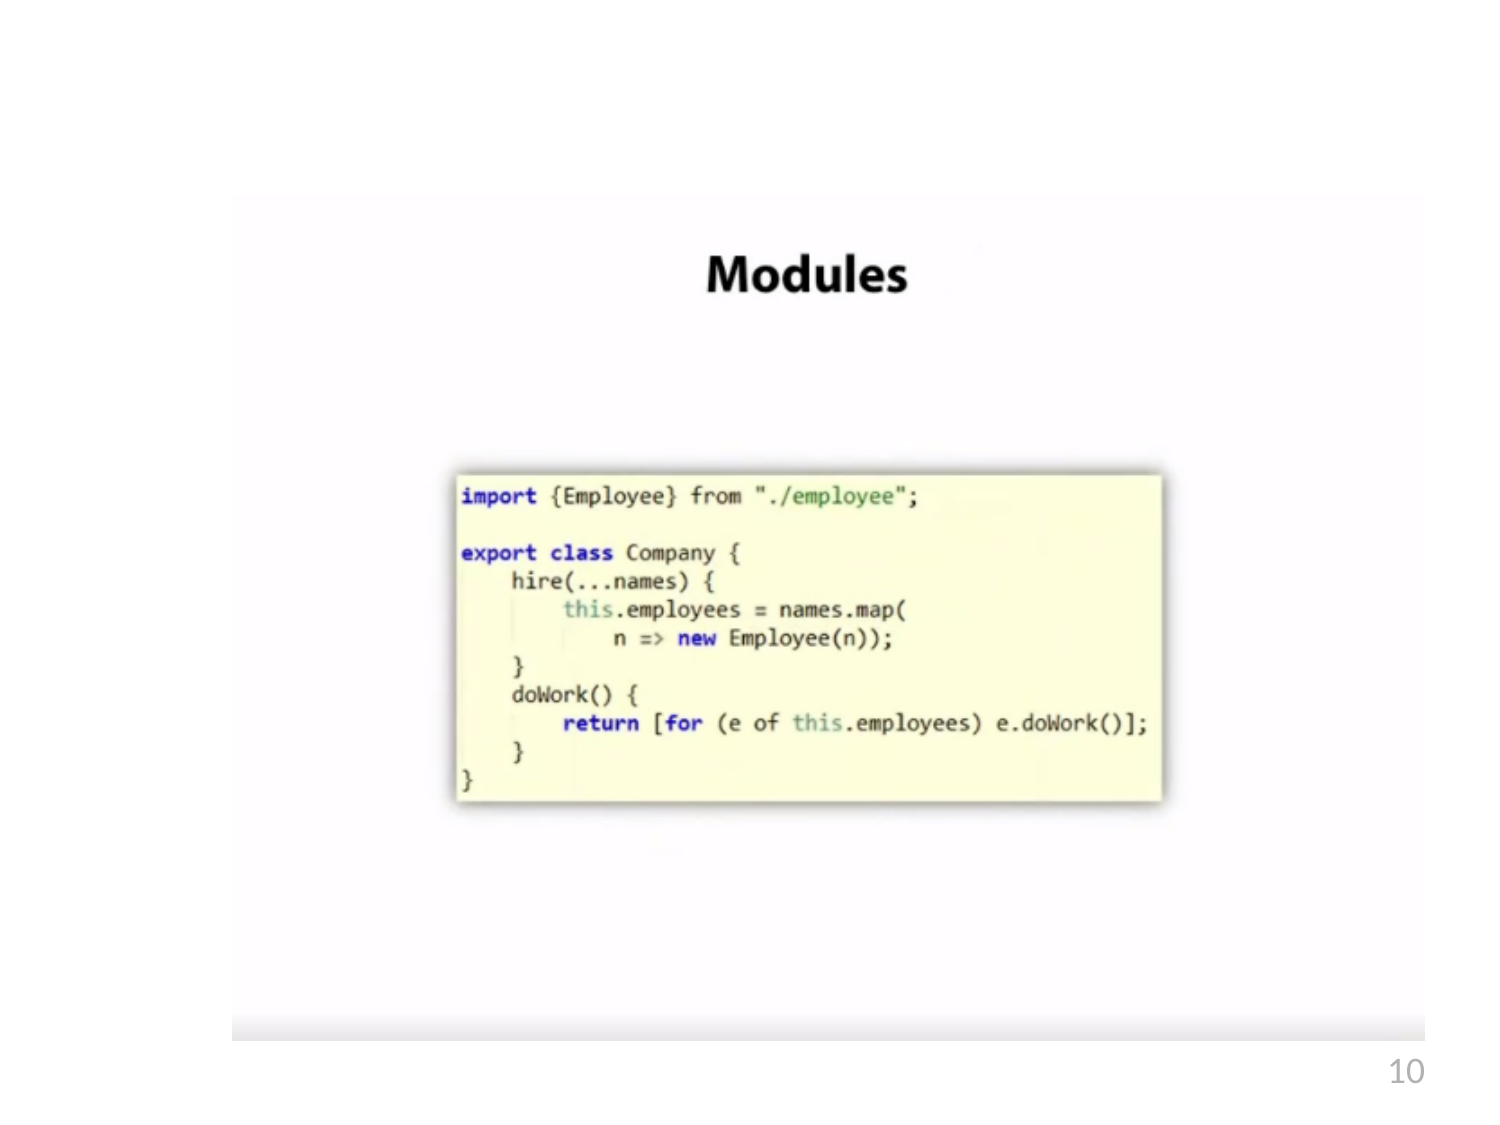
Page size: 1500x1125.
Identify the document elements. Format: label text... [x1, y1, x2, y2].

slide_number 10 [1080, 1049, 1425, 1103]
picture [231, 194, 1426, 1042]
